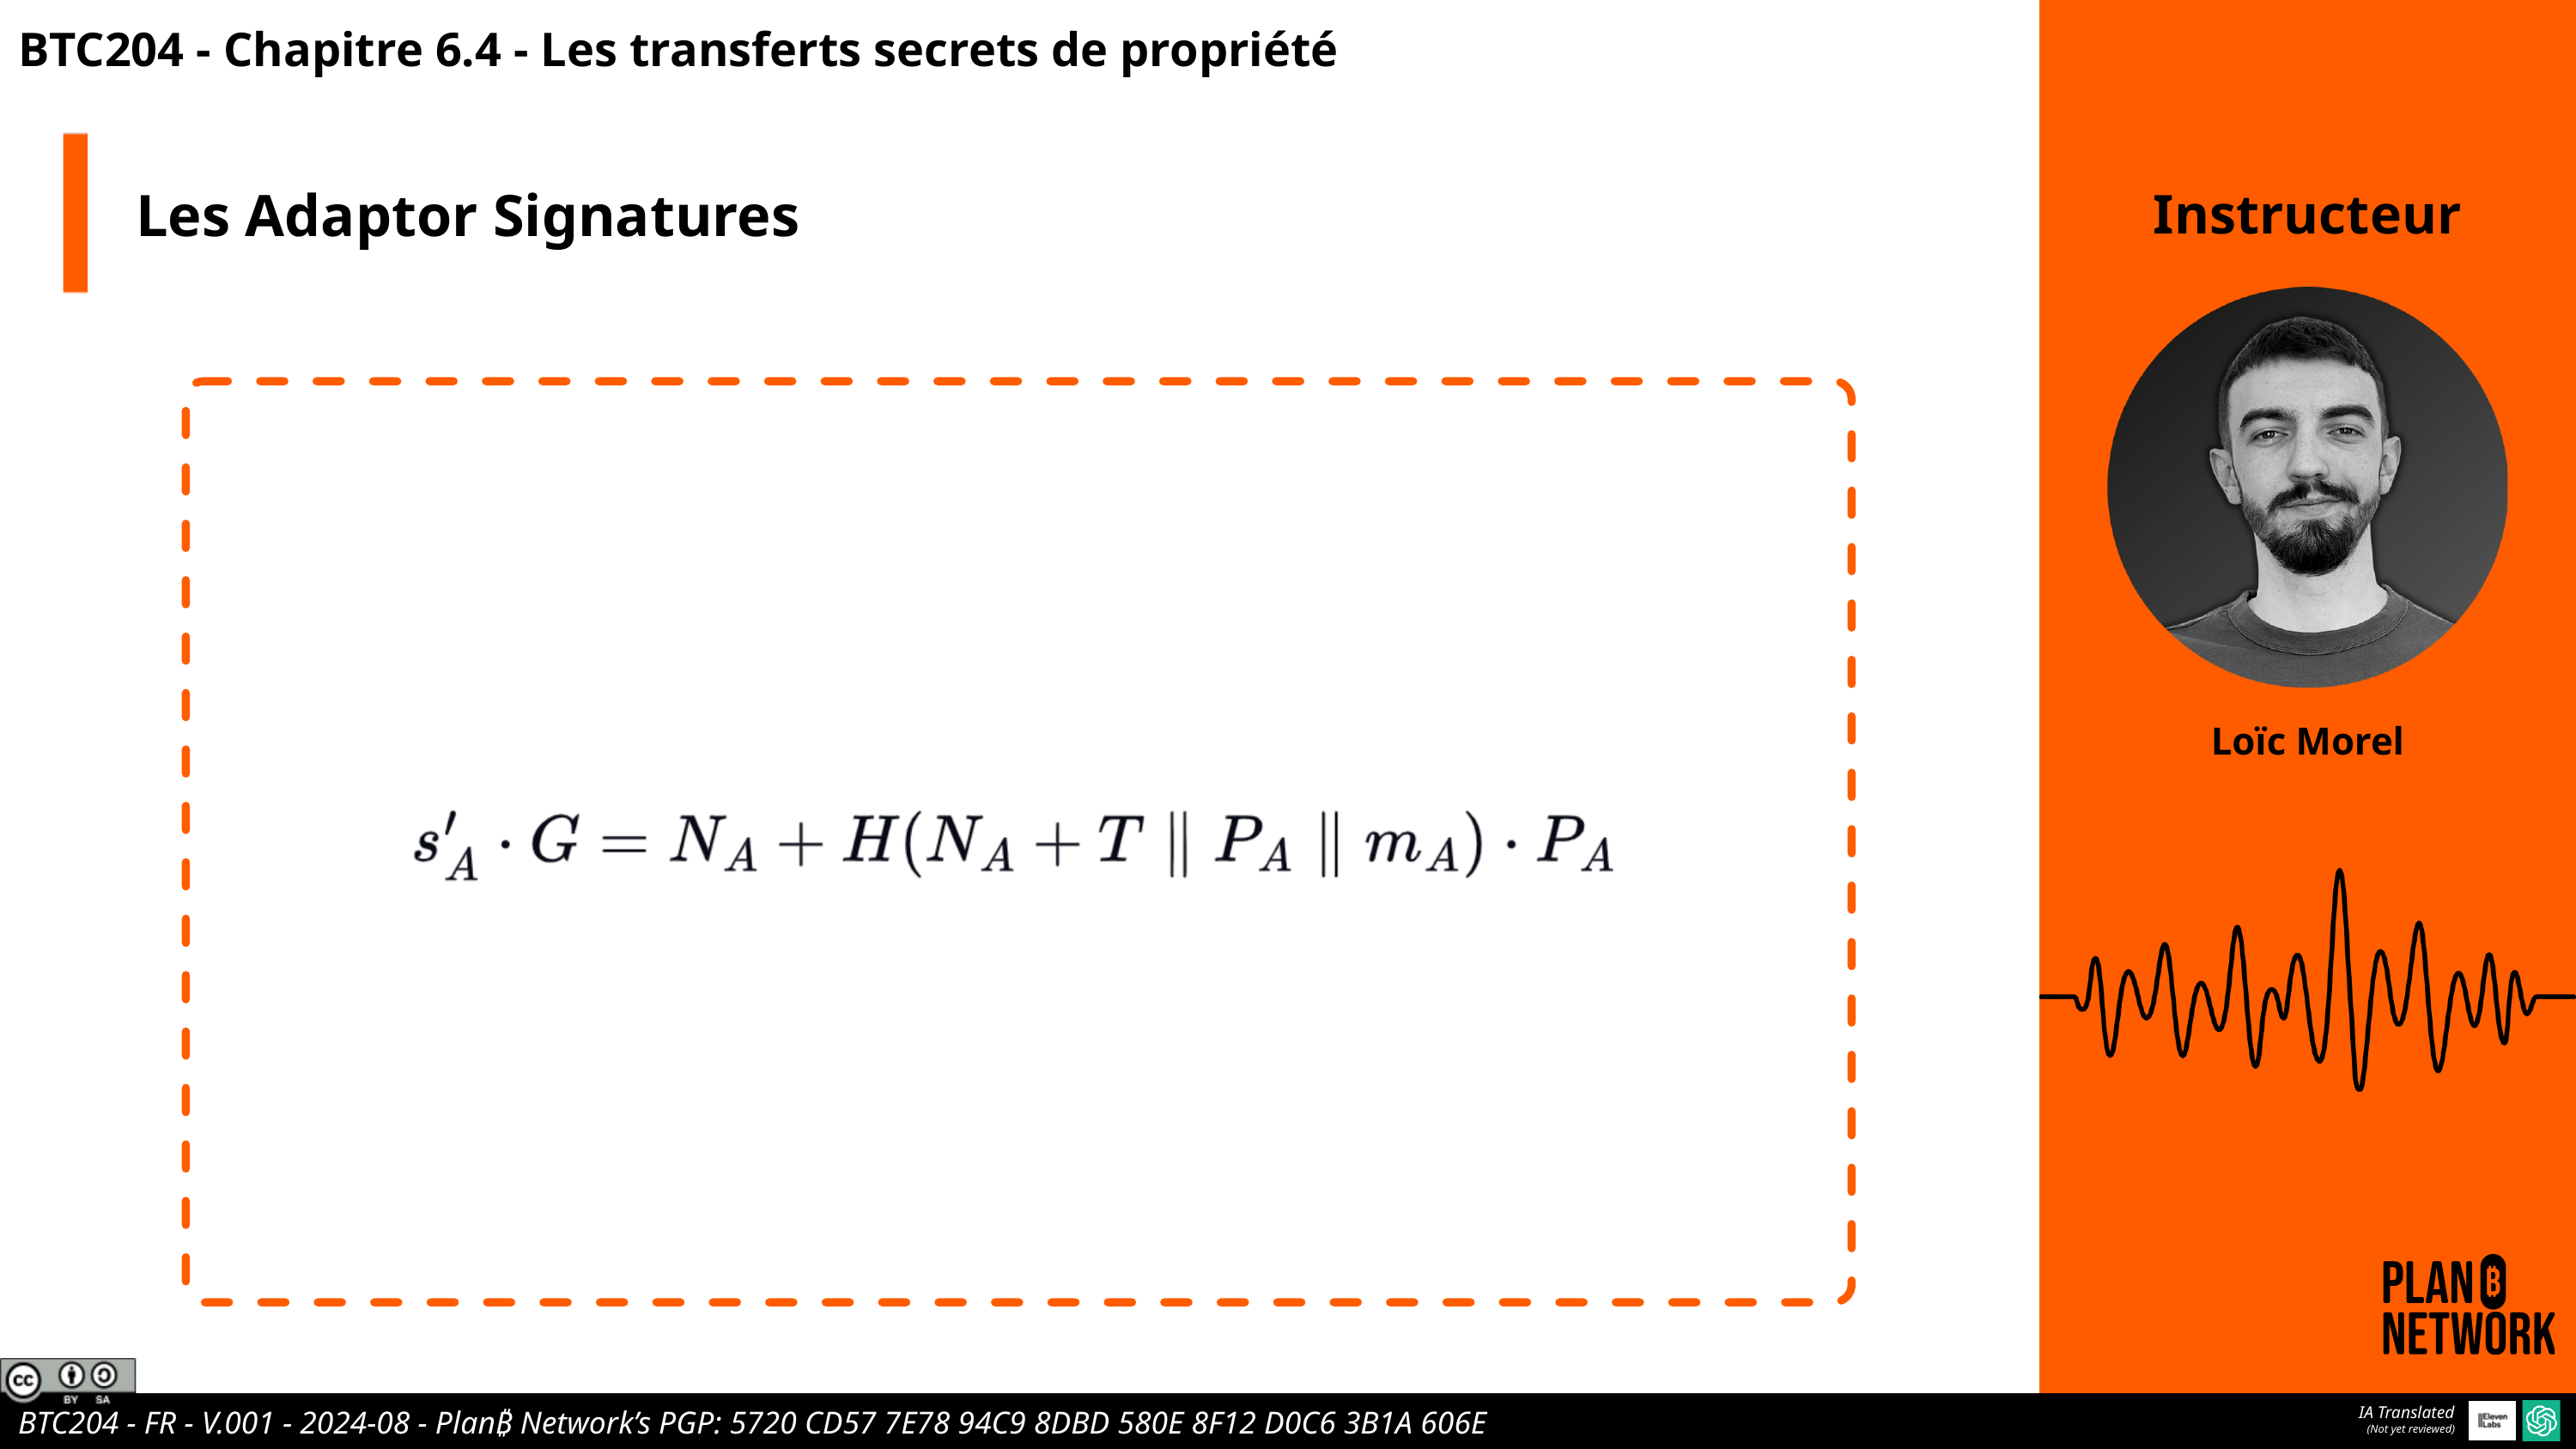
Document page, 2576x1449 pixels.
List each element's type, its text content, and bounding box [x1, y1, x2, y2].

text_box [0, 1392, 2576, 1449]
text_box Les Adaptor Signatures [136, 167, 1971, 248]
text_box BTC204 - Chapitre 6.4 - Les transferts secrets de propriété [18, 10, 1953, 76]
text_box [2468, 1400, 2517, 1440]
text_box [2522, 1399, 2561, 1442]
text_box [63, 128, 88, 294]
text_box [185, 380, 1852, 1303]
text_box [2038, 0, 2576, 1390]
text_box [0, 1358, 137, 1390]
